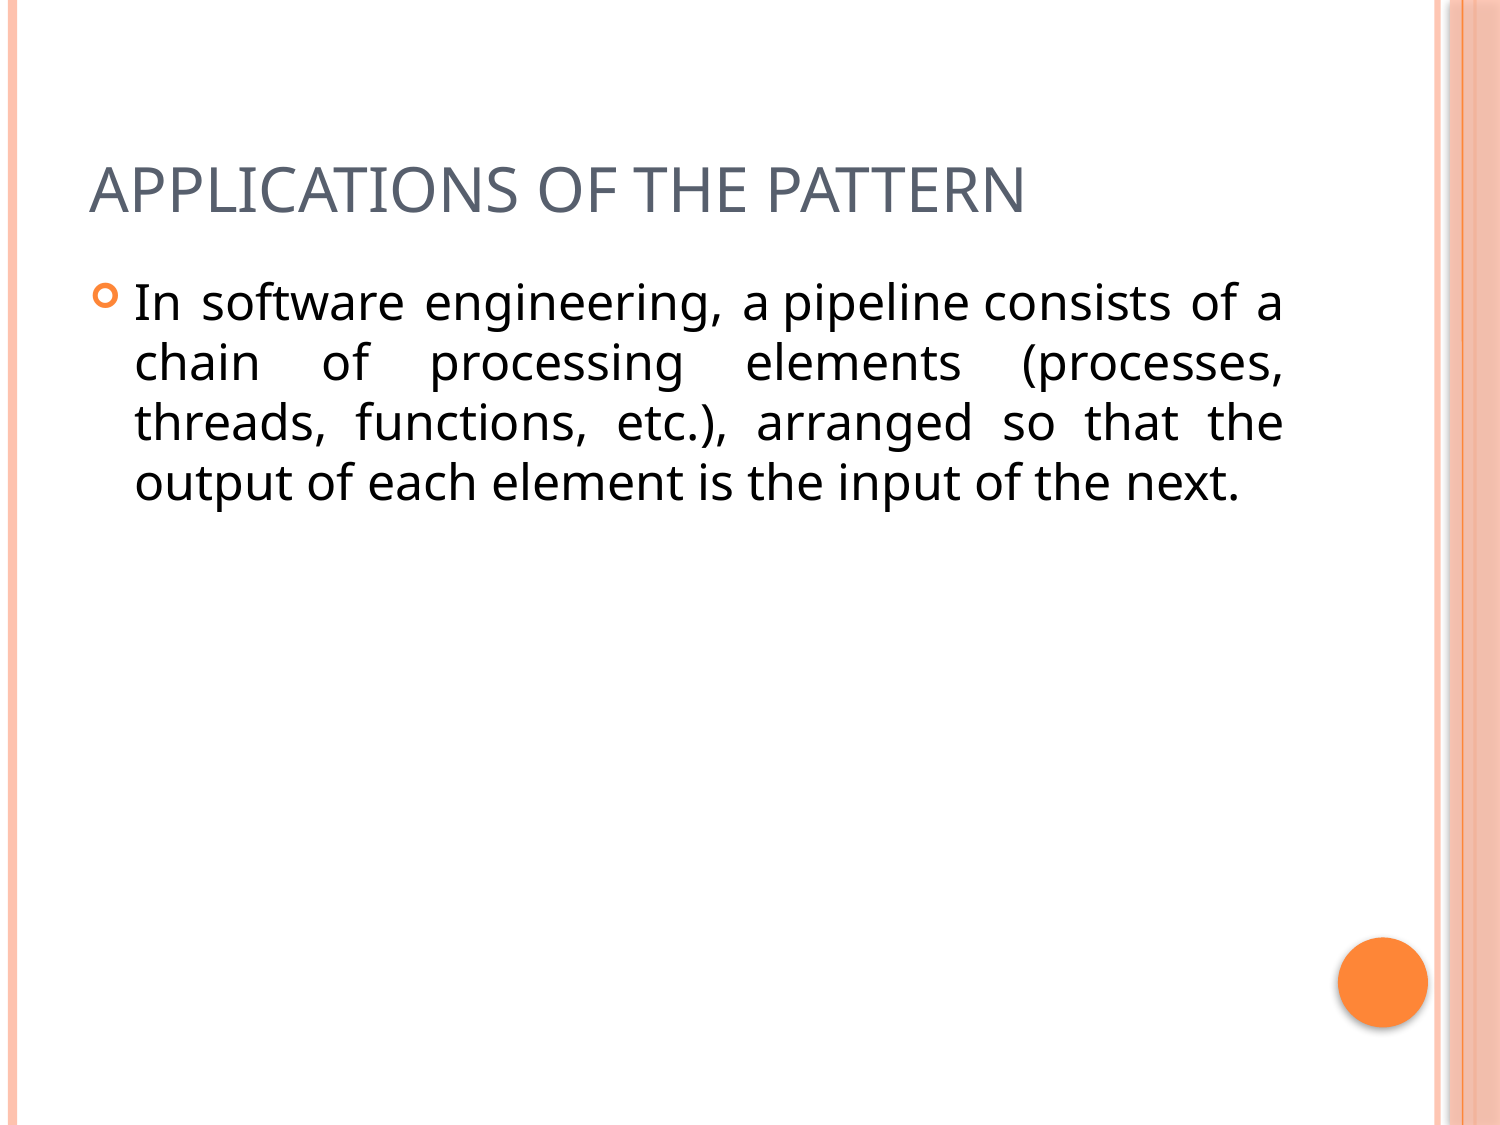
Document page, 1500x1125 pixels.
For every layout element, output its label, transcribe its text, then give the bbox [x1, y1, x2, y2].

list In software engineering, a pipeline consists of a chain of processing elements (processes, threads, functions, etc.), arranged so that the output of each element is the input of the next. [75, 262, 1300, 1062]
title Applications of the Pattern [75, 45, 1300, 233]
